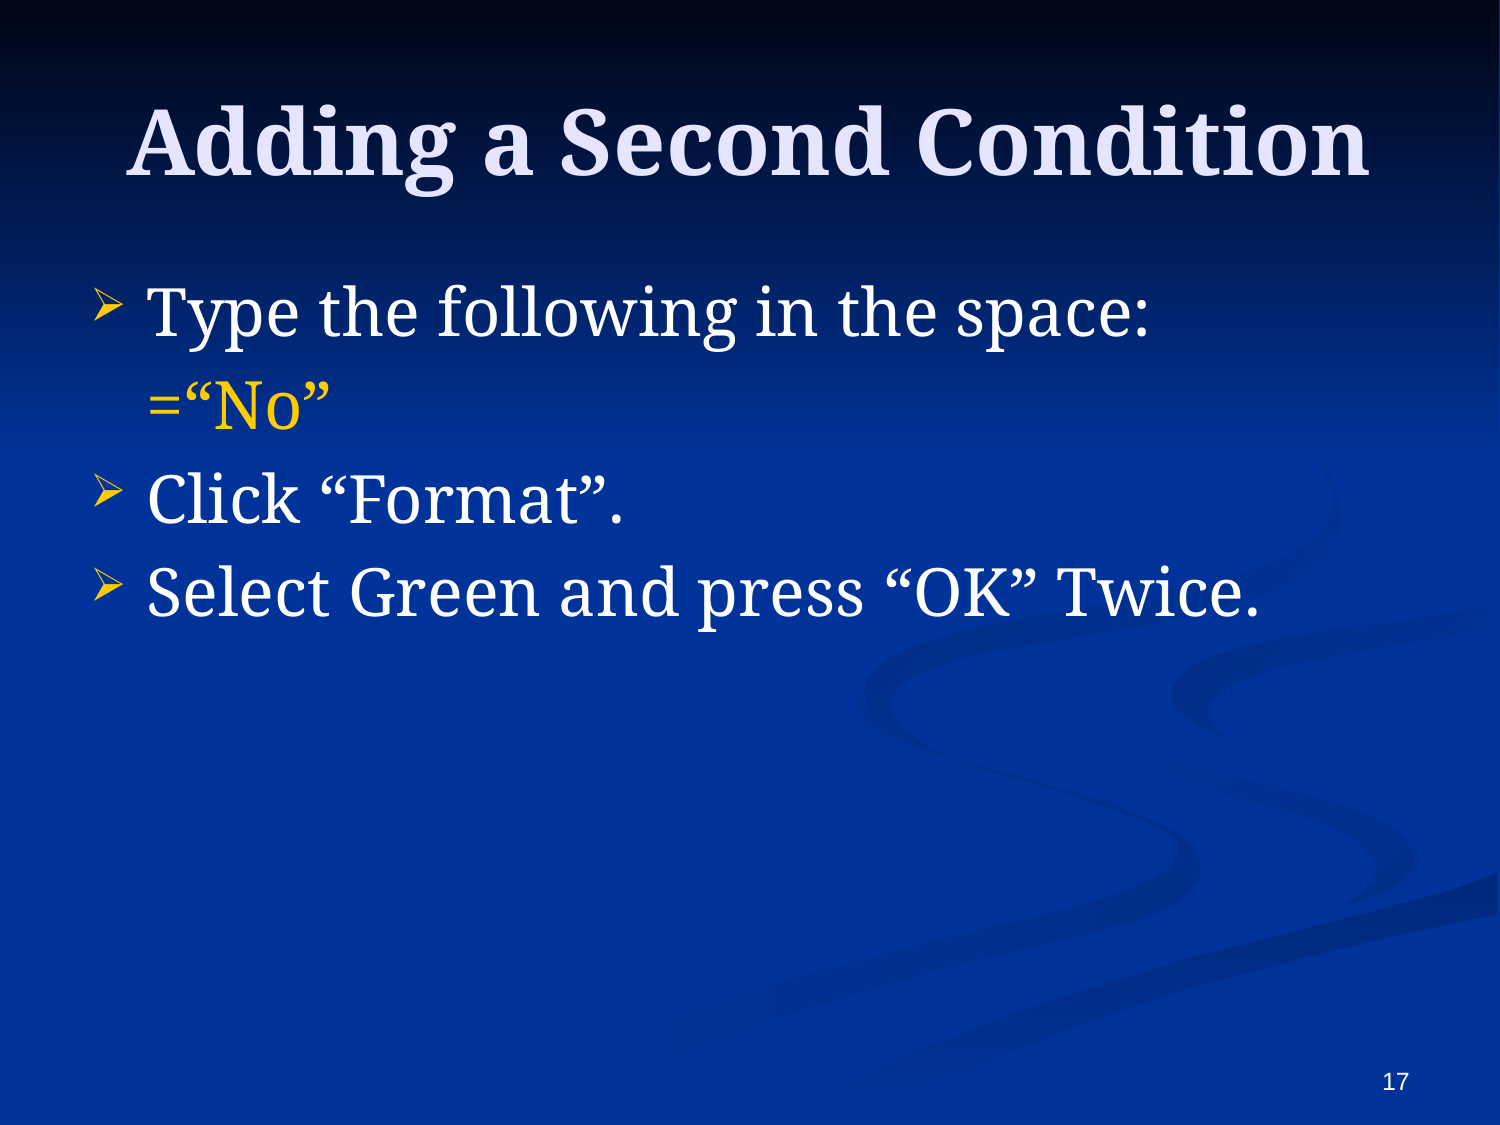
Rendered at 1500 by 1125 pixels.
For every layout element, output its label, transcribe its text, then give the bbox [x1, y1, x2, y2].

title Adding a Second Condition [74, 44, 1426, 233]
list Type the following in the space: =“No” Click “Format”. Select Green and press “OK” Twice. [74, 262, 1426, 1006]
slide_number 17 [1074, 1024, 1426, 1104]
